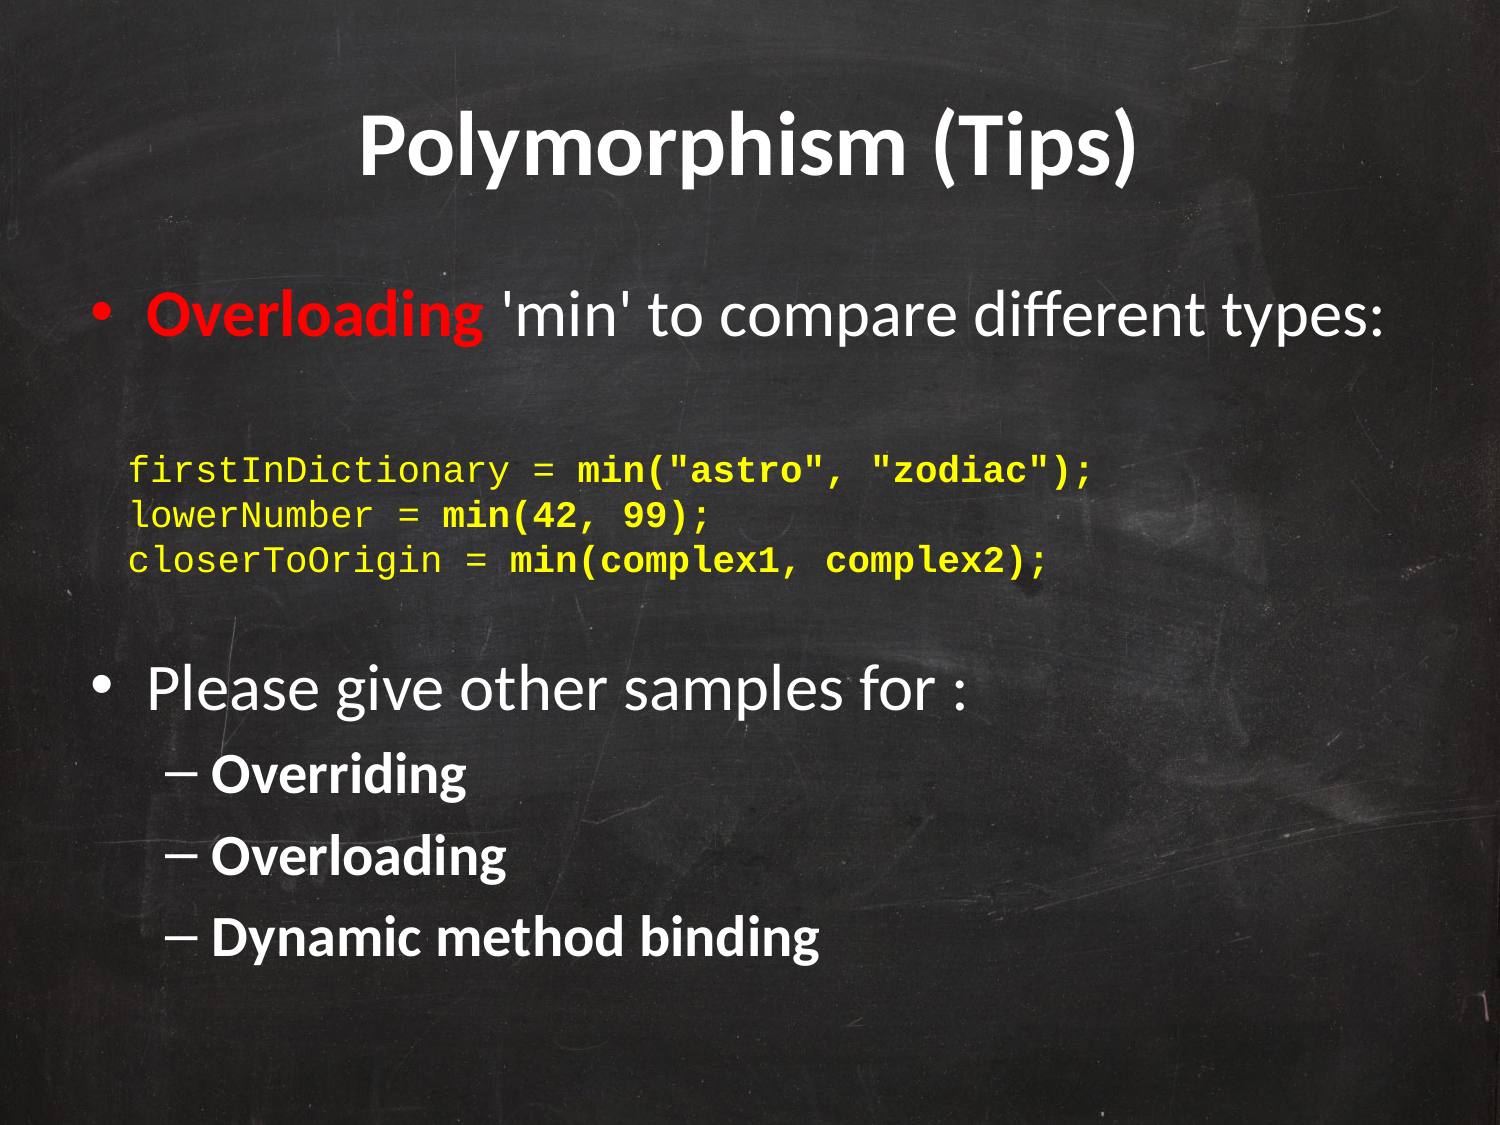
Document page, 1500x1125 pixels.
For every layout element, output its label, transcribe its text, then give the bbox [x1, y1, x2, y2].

title Polymorphism (Tips) [75, 45, 1425, 233]
list Overloading 'min' to compare different types: Please give other samples for : Overriding Overloading Dynamic method binding [75, 262, 1425, 1005]
text_box firstInDictionary = min("astro", "zodiac"); lowerNumber = min(42, 99); closerToOrigin = min(complex1, complex2); [112, 437, 1121, 589]
picture [0, 0, 1500, 1125]
